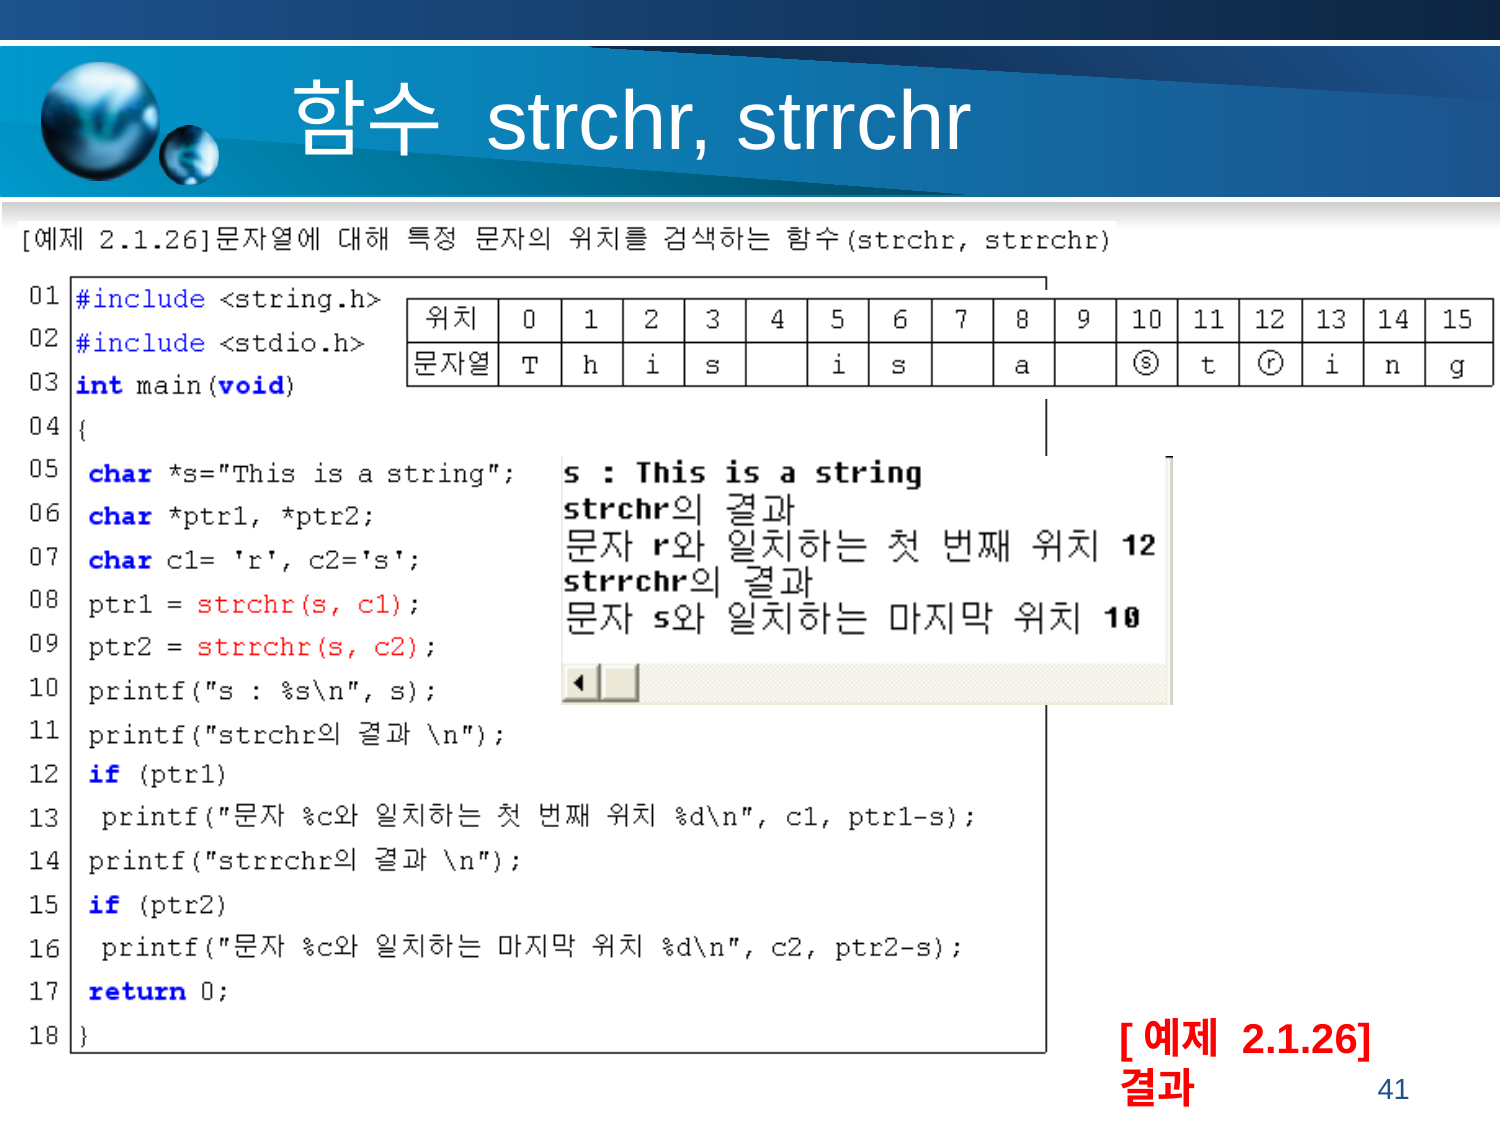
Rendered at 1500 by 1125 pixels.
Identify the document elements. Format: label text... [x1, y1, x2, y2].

text_box [예제 2.1.26] 결과 [1104, 1004, 1495, 1120]
picture [42, 75, 159, 180]
picture [18, 221, 1500, 1059]
picture [160, 126, 218, 184]
text_box [0, 0, 1500, 75]
title 함수 strchr, strrchr [274, 75, 1363, 188]
slide_number 41 [1074, 1062, 1426, 1103]
